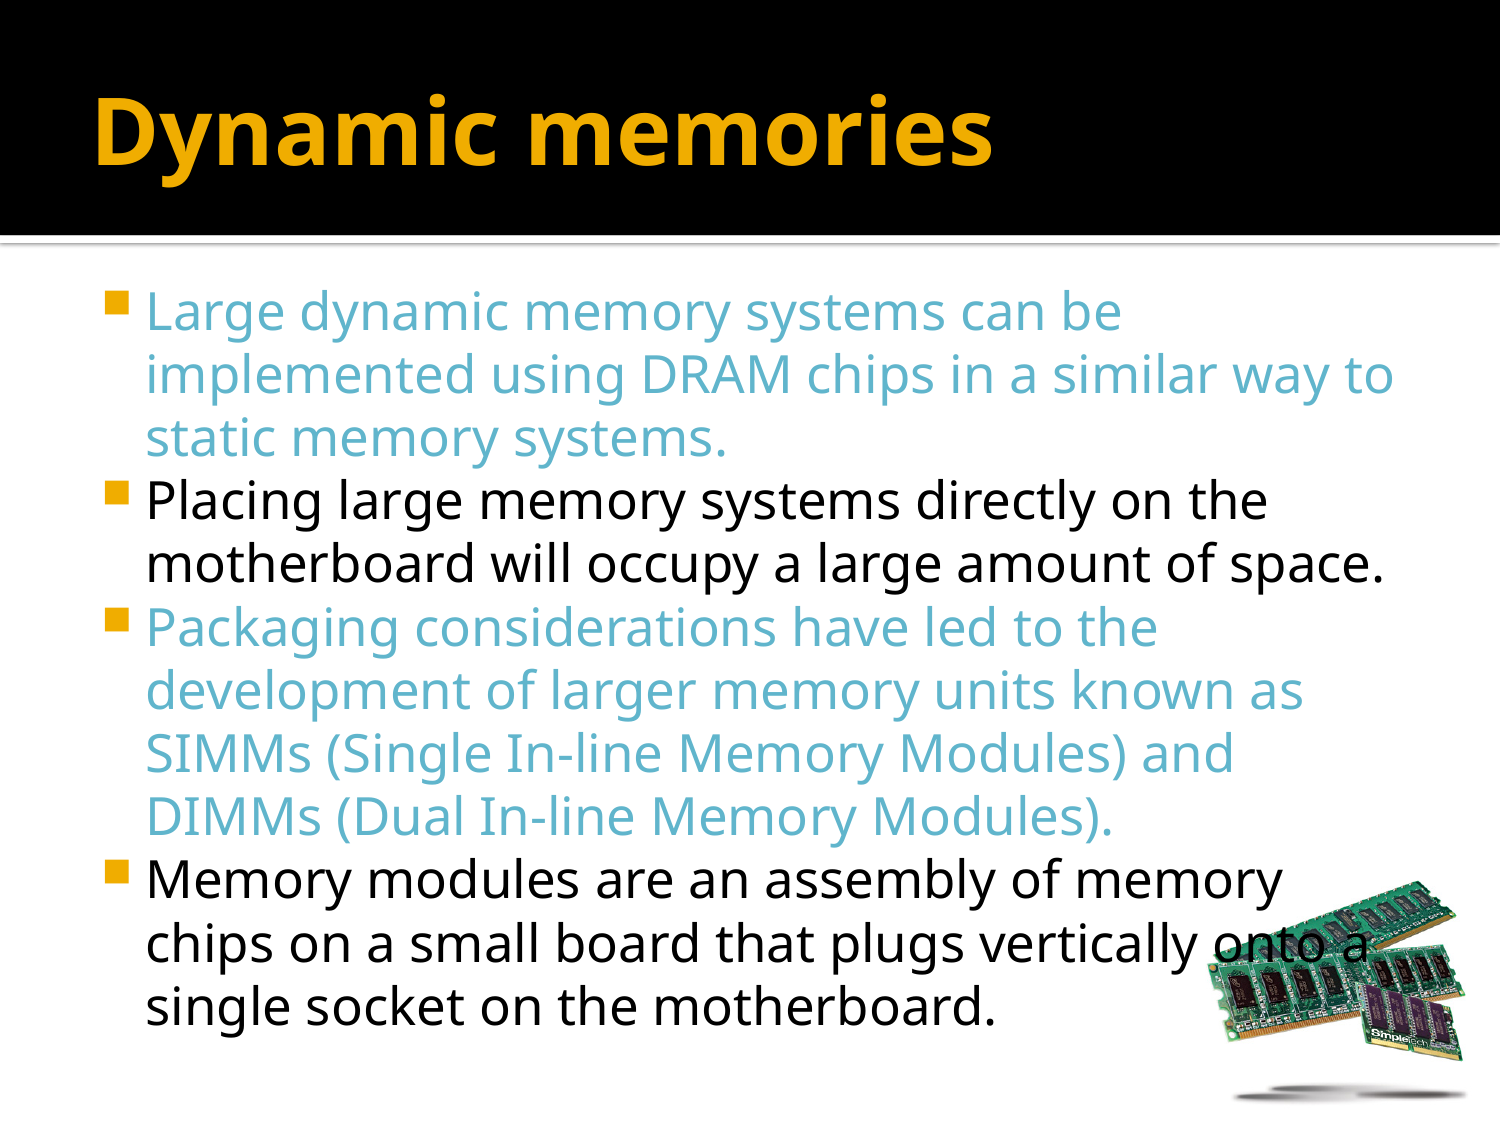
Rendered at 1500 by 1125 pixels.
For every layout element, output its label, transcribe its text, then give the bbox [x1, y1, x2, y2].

title Dynamic memories [75, 25, 1425, 231]
list Large dynamic memory systems can be implemented using DRAM chips in a similar way to static memory systems. Placing large memory systems directly on the motherboard will occupy a large amount of space. Packaging considerations have led to the development of larger memory units known as SIMMs (Single In-line Memory Modules) and DIMMs (Dual In-line Memory Modules). Memory modules are an assembly of memory chips on a small board that plugs vertically onto a single socket on the motherboard. [75, 262, 1425, 1097]
picture [1187, 837, 1490, 1117]
